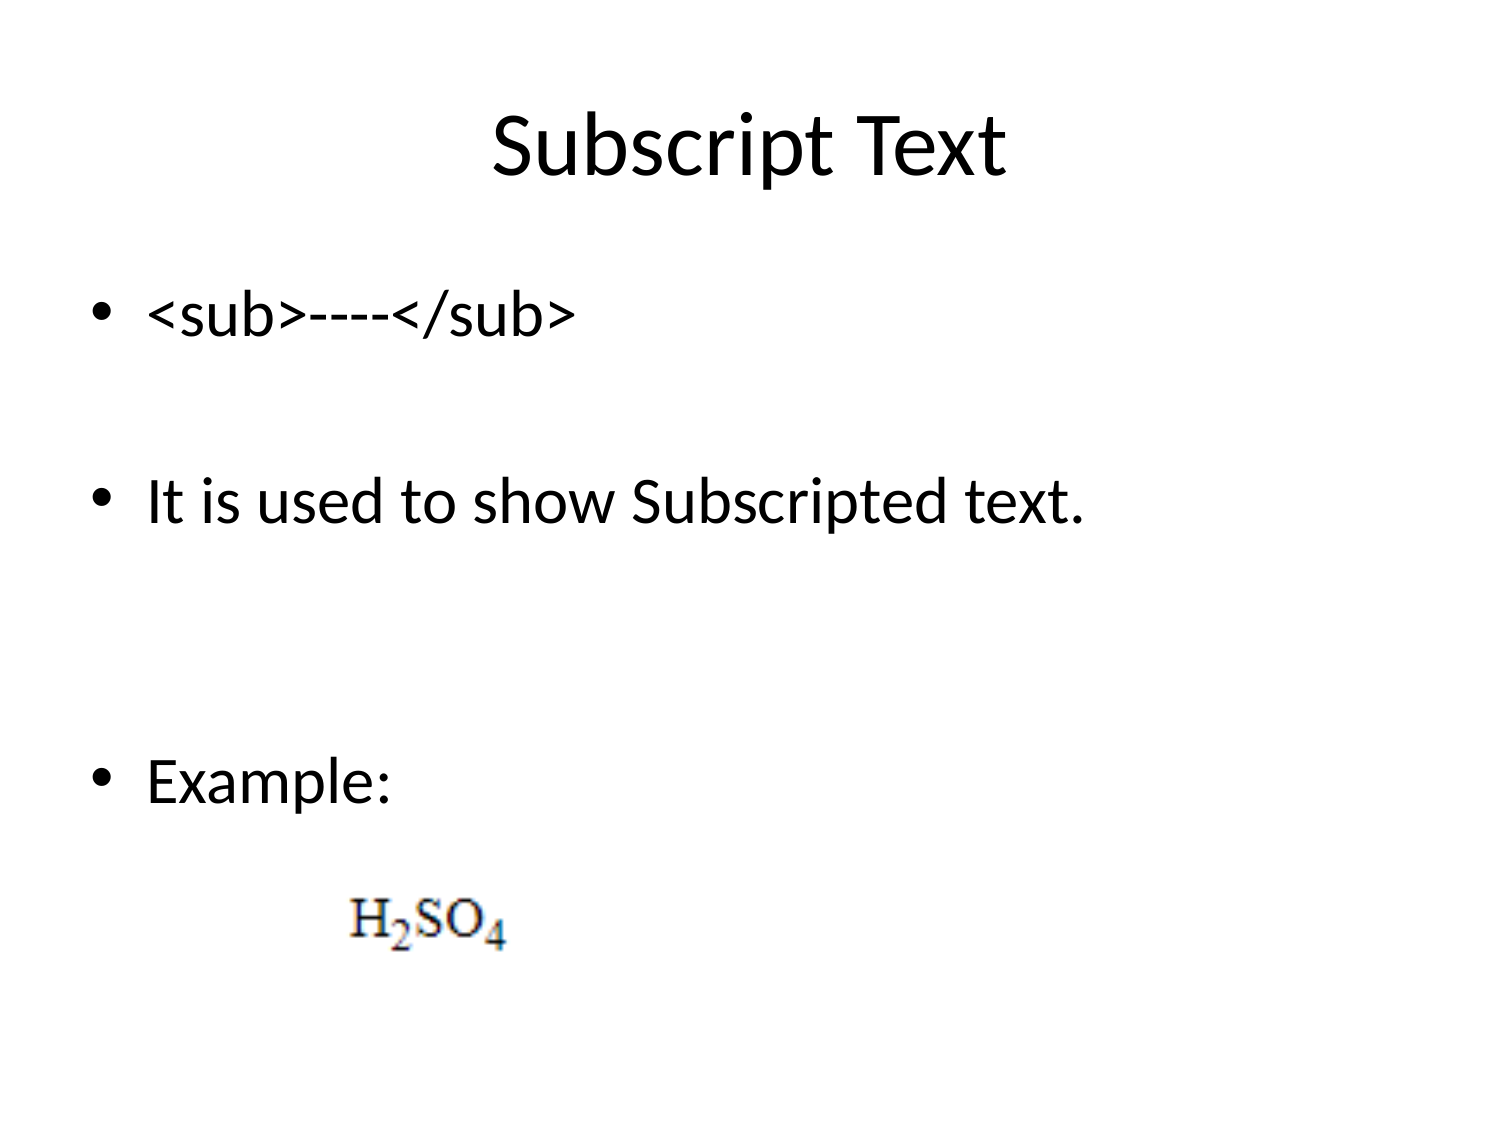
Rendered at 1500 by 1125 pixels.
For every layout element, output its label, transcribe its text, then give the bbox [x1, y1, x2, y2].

picture [324, 862, 590, 1001]
title Subscript Text [75, 45, 1425, 233]
list <sub>----</sub> It is used to show Subscripted text. Example: [75, 262, 1425, 1005]
